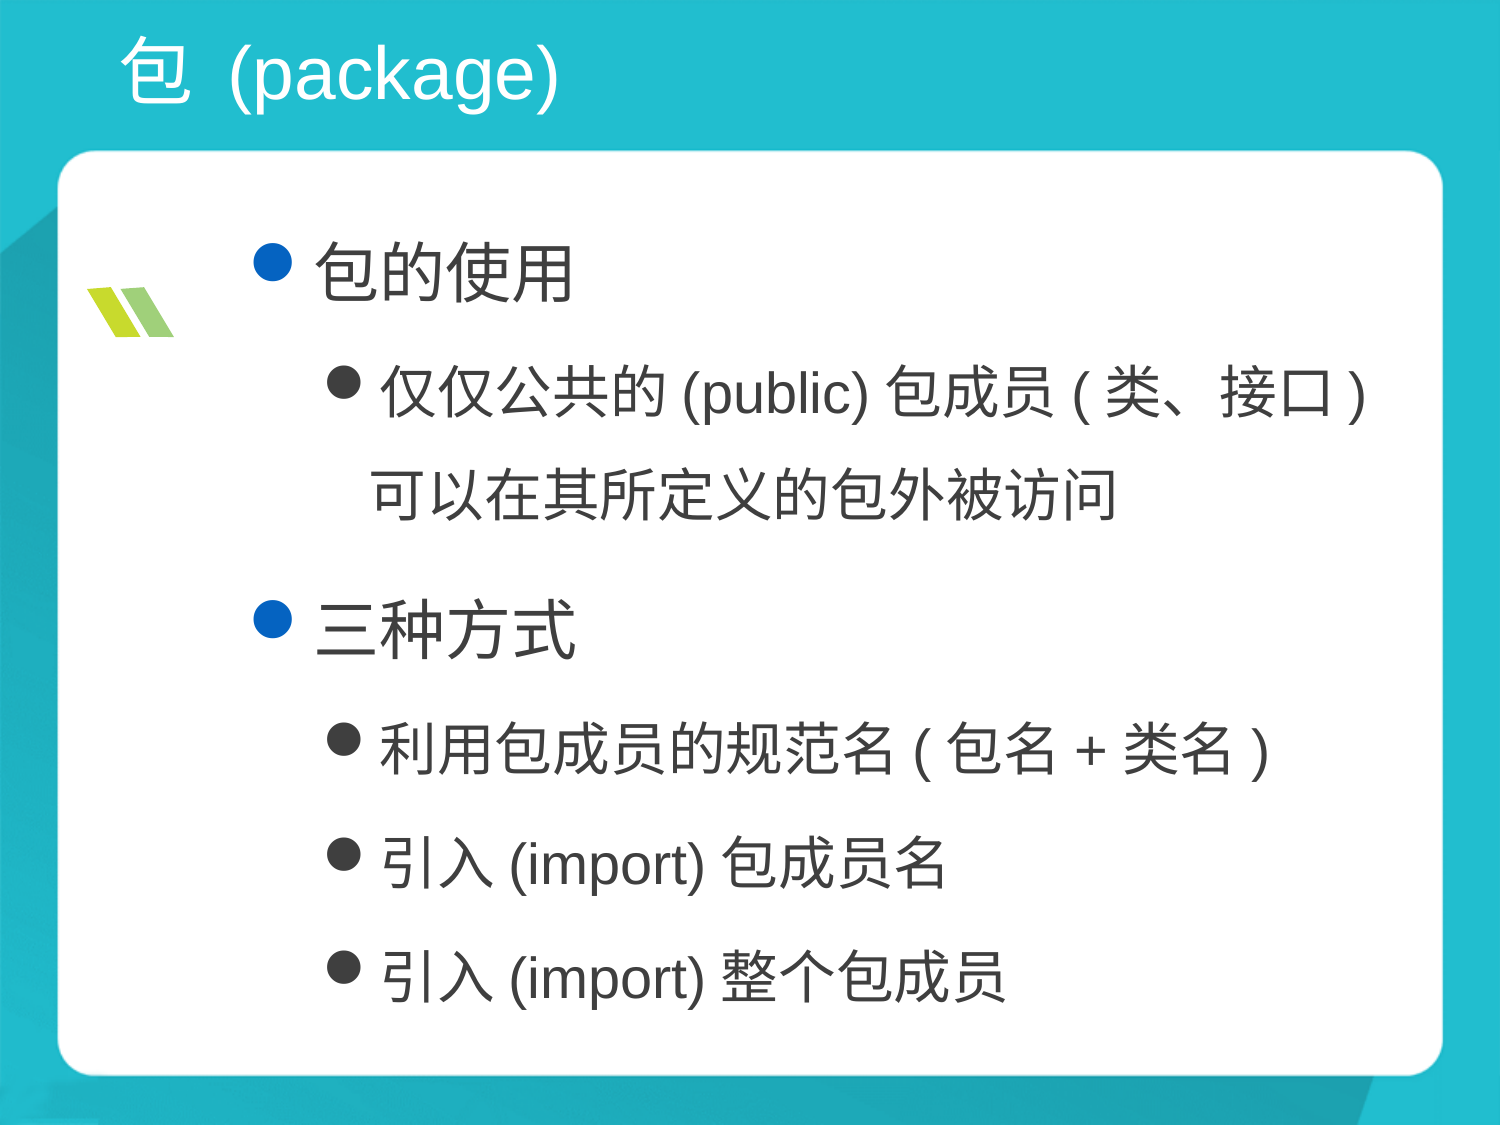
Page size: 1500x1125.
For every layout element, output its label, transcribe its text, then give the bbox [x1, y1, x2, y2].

picture [0, 0, 1500, 1125]
title 包 (package) [103, 0, 1397, 150]
slide_number [1059, 1074, 1397, 1124]
list 包的使用 仅仅公共的(public)包成员(类、接口)可以在其所定义的包外被访问 三种方式 利用包成员的规范名(包名+类名) 引入(import)包成员名 引入(import)整个包成员 [233, 184, 1397, 1024]
text_box [85, 286, 143, 339]
text_box [118, 286, 176, 339]
